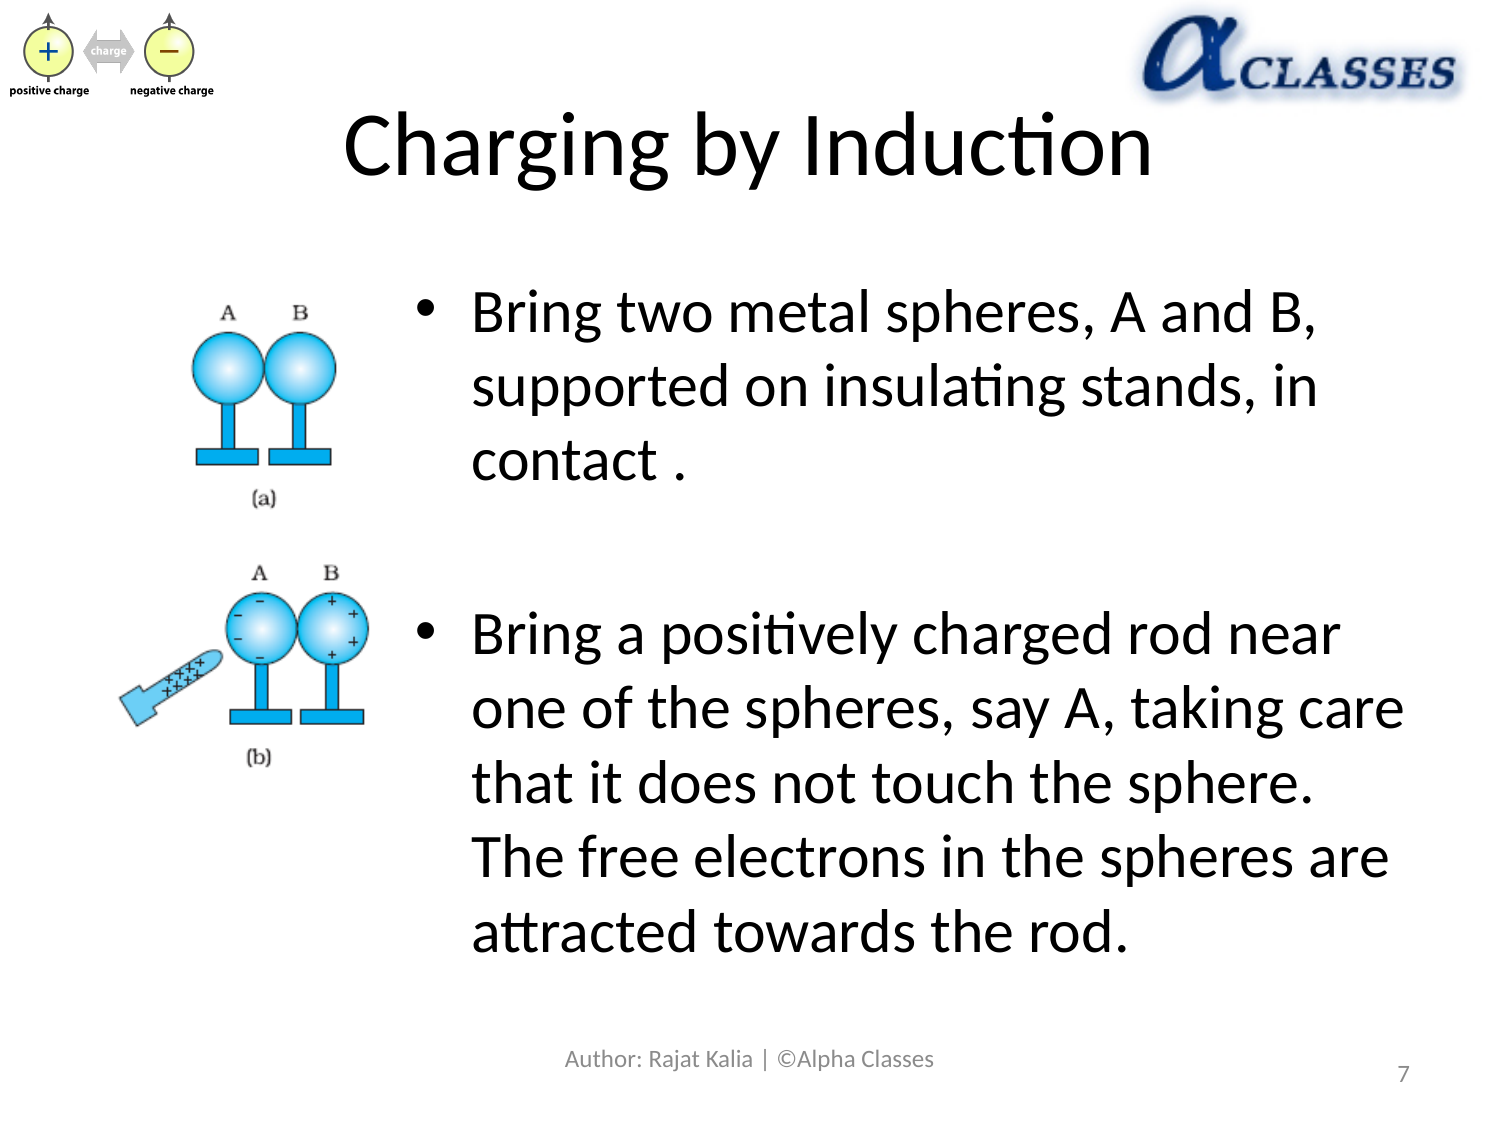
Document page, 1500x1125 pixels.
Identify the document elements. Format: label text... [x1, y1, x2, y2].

picture [1097, 0, 1500, 126]
picture [174, 274, 357, 527]
footer Author: Rajat Kalia | ©Alpha Classes [512, 1042, 988, 1103]
picture [0, 0, 219, 107]
slide_number 7 [1074, 1042, 1425, 1103]
picture [87, 549, 399, 780]
list Bring two metal spheres, A and B, supported on insulating stands, in contact . Bring a positively charged rod near one of the spheres, say A, taking care that it does not touch the sphere. The free electrons in the spheres are attracted towards the rod. [399, 262, 1425, 1005]
title Charging by Induction [75, 45, 1425, 233]
